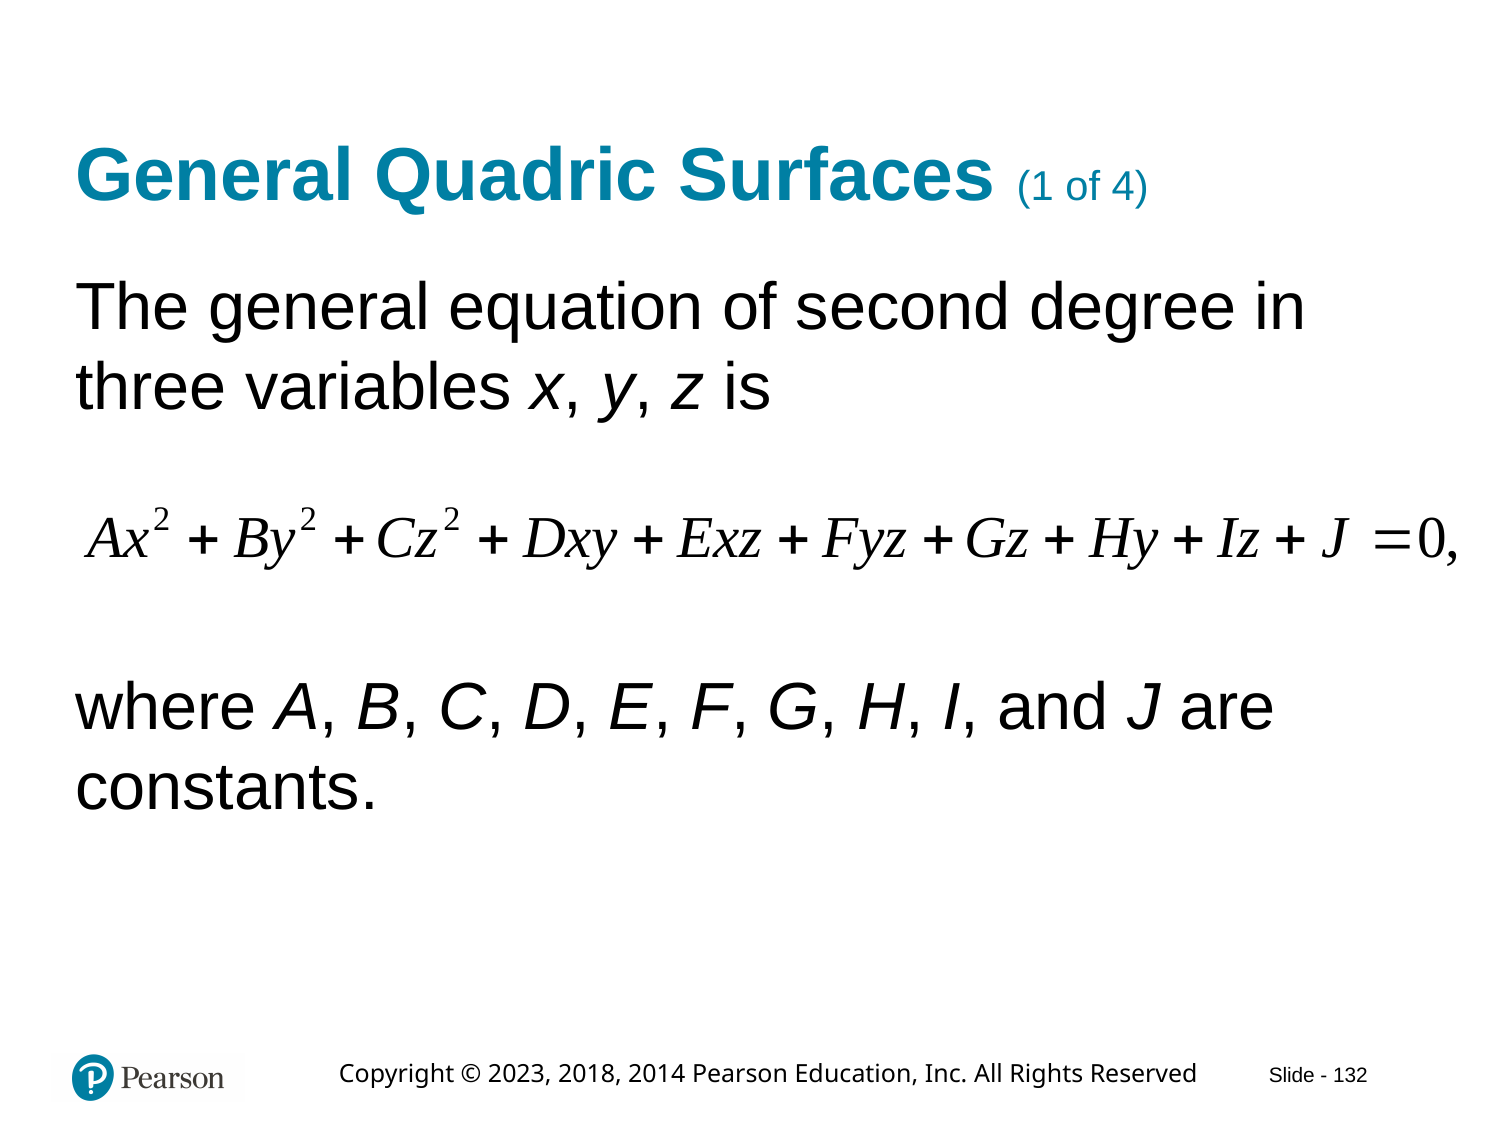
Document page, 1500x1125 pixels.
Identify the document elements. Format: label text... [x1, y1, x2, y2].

picture [51, 1053, 245, 1102]
title General Quadric Surfaces (1 of 4) [75, 35, 1425, 216]
list where A, B, C, D, E, F, G, H, I, and J are constants. [75, 662, 1425, 850]
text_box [79, 500, 1465, 577]
list The general equation of second degree in three variables x, y, z is [75, 262, 1350, 438]
